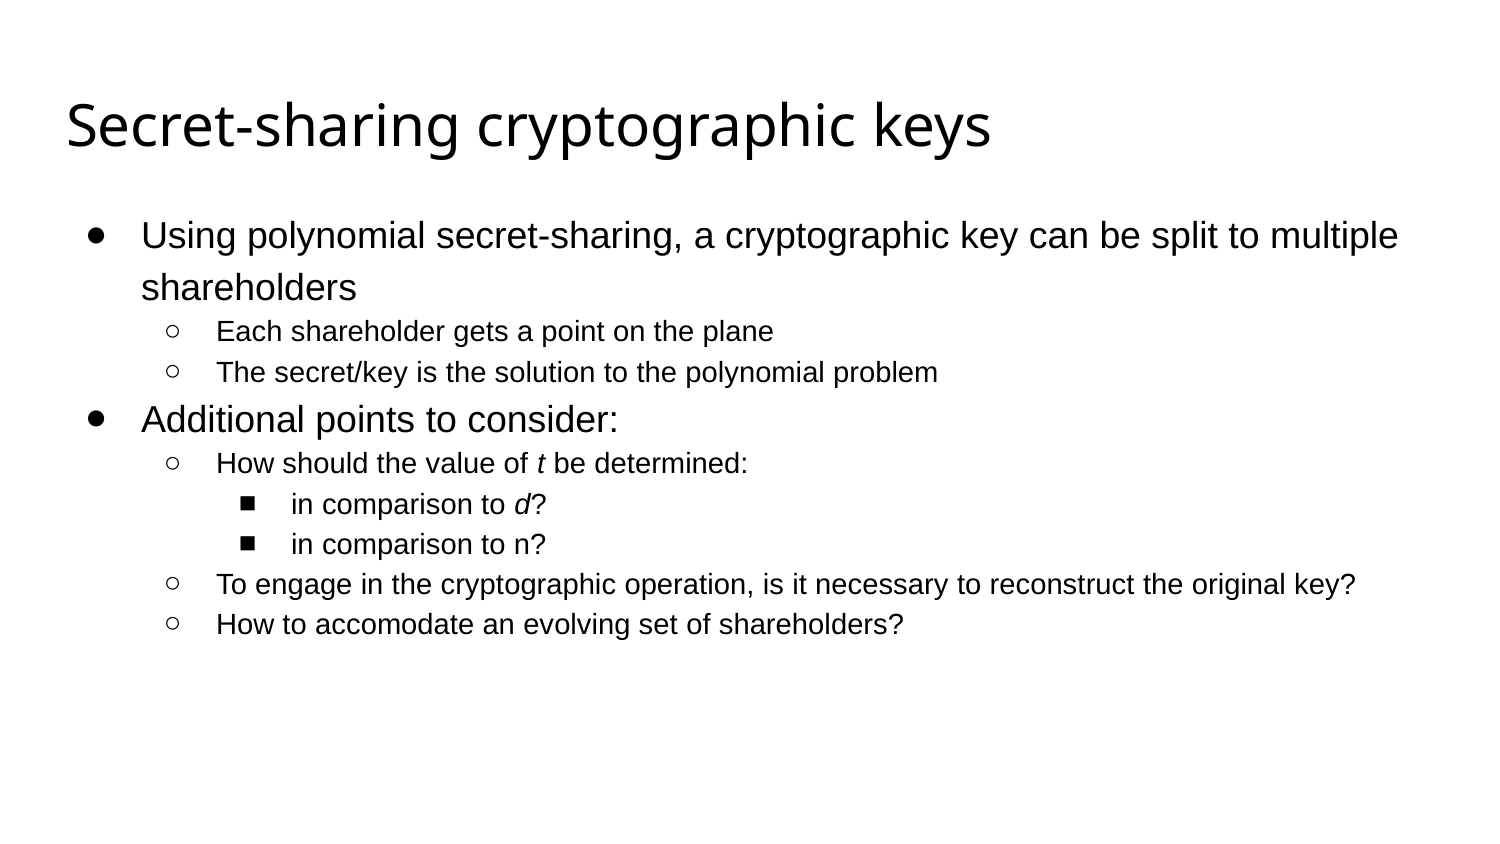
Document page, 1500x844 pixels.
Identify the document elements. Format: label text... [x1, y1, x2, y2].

title Secret-sharing cryptographic keys [51, 72, 1449, 167]
list Using polynomial secret-sharing, a cryptographic key can be split to multiple shareholders Each shareholder gets a point on the plane The secret/key is the solution to the polynomial problem Additional points to consider: How should the value of t be determined: in comparison to d? in comparison to n? To engage in the cryptographic operation, is it necessary to reconstruct the original key? How to accomodate an evolving set of shareholders? [51, 189, 1449, 750]
